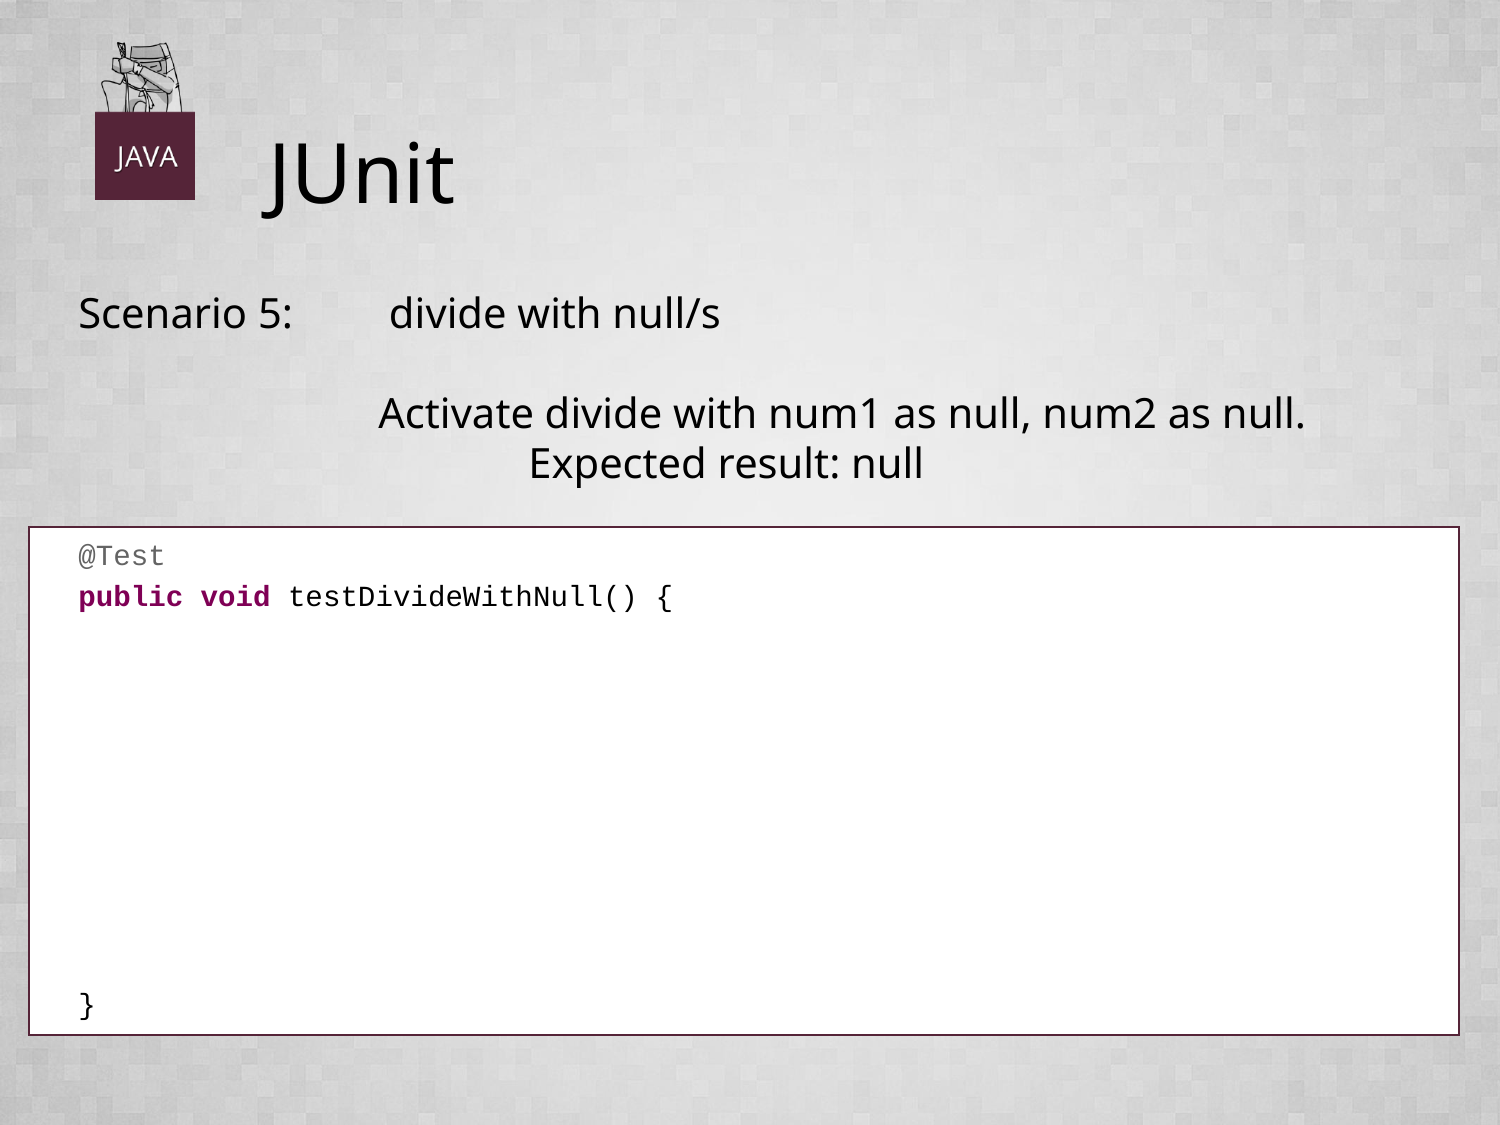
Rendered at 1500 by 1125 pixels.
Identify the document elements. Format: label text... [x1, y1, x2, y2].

text_box Scenario 5: divide with null/s Activate divide with num1 as null, num2 as null. Expected result: null @Test public void testDivideWithNull() { } [63, 279, 1398, 705]
text_box [29, 527, 1459, 1035]
title JUnit [253, 75, 1500, 265]
picture [0, 0, 1500, 1125]
